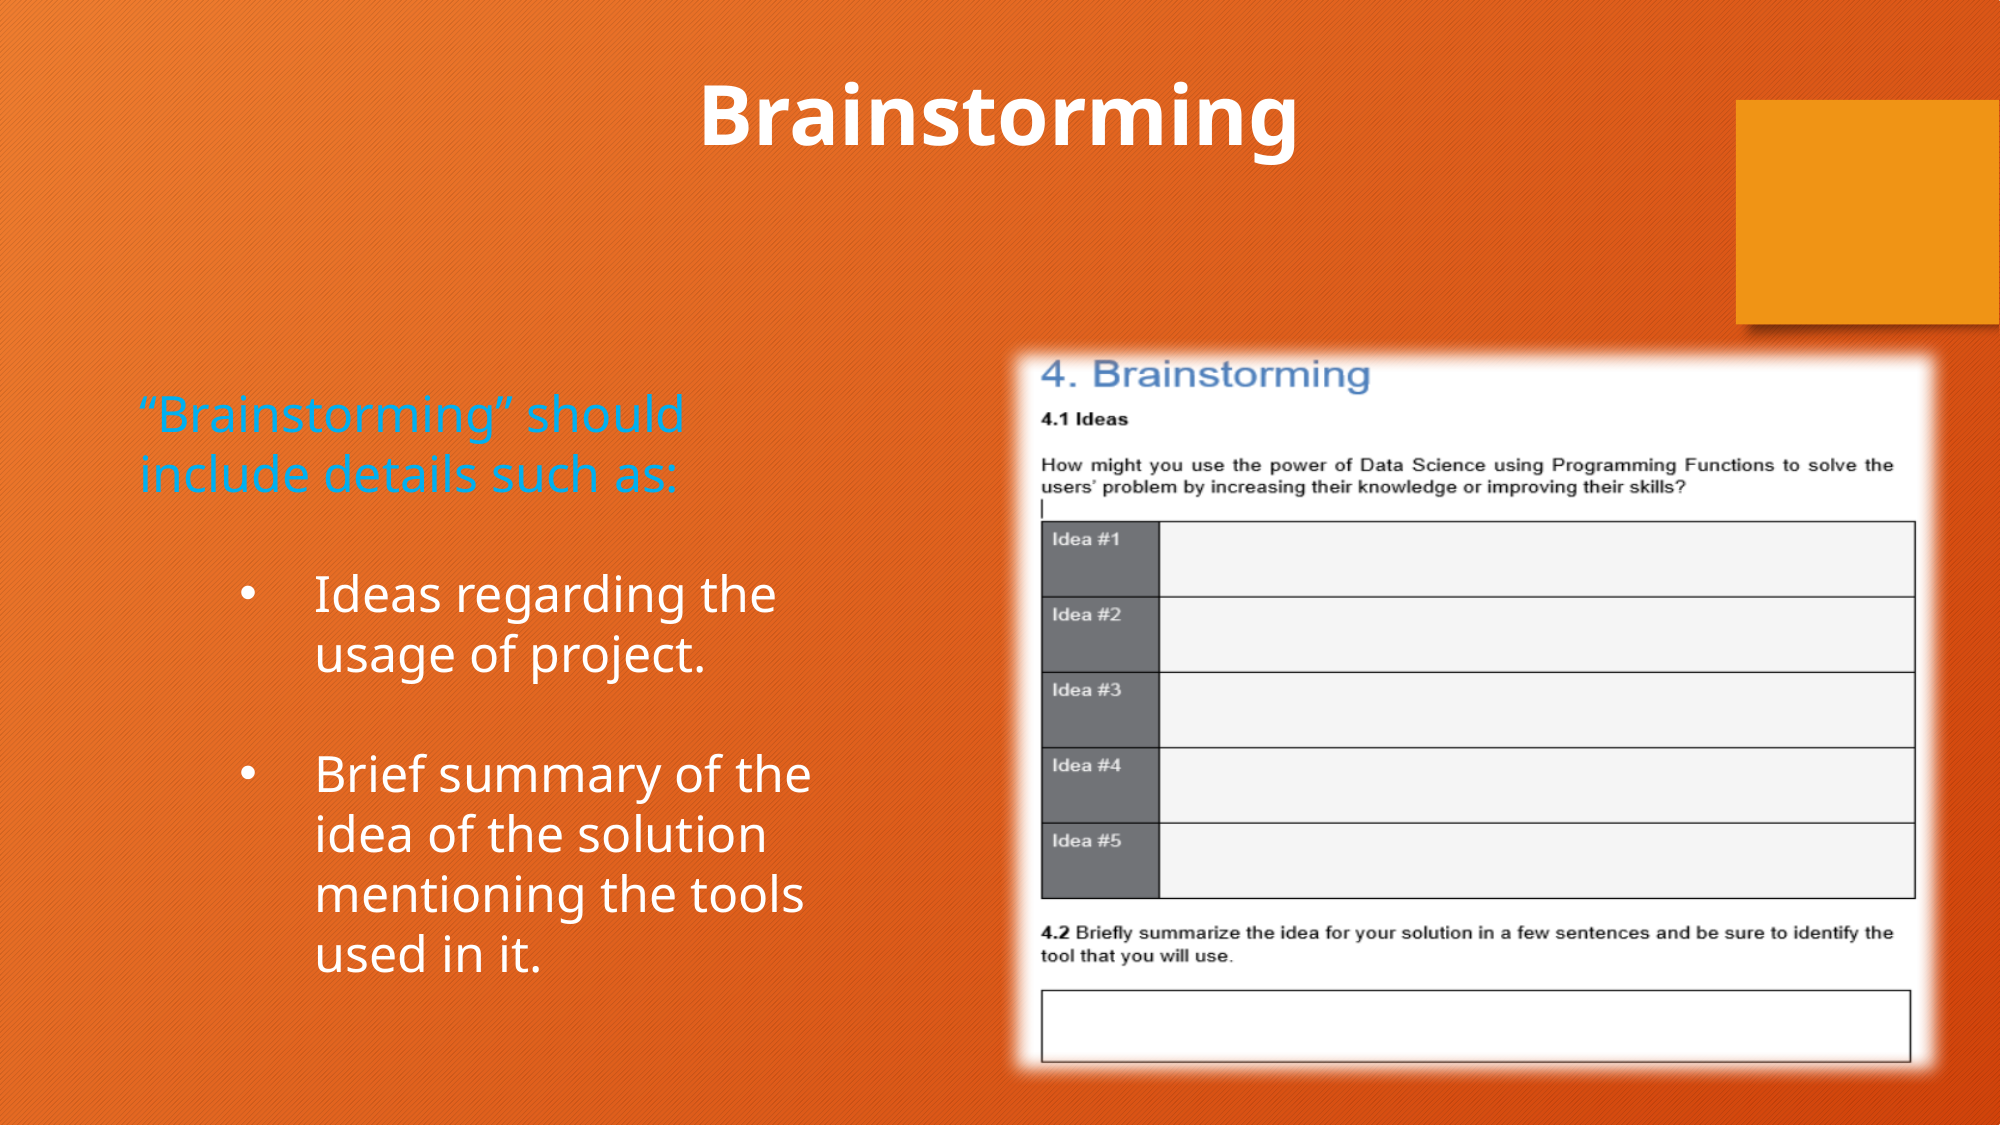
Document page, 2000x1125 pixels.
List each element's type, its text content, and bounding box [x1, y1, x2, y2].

picture [999, 325, 1999, 1087]
text_box Brainstorming [149, 38, 1850, 199]
text_box “Brainstorming” should include details such as: Ideas regarding the usage of project. Brief summary of the idea of the solution mentioning the tools used in it. [124, 374, 837, 1035]
